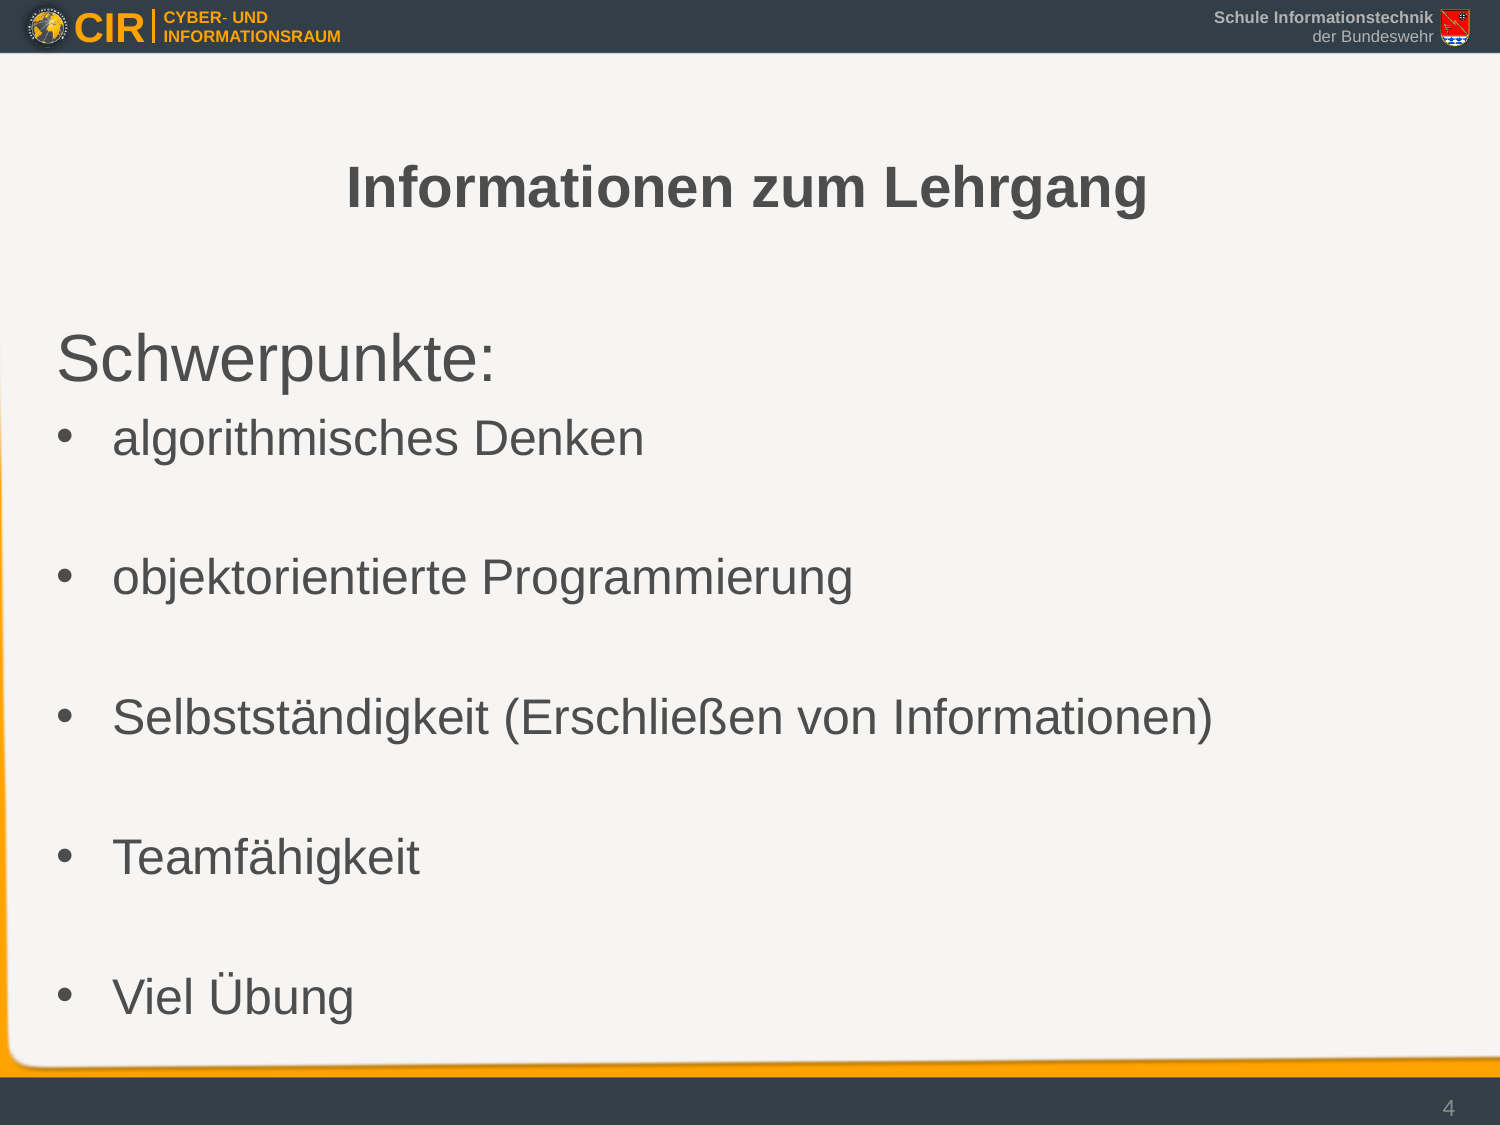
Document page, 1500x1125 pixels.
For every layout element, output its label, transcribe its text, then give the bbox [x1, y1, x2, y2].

slide_number 4 [1262, 1082, 1471, 1125]
list Schwerpunkte: algorithmisches Denken objektorientierte Programmierung Selbstständigkeit (Erschließen von Informationen) Teamfähigkeit Viel Übung [41, 307, 1455, 1050]
title Informationen zum Lehrgang [41, 90, 1455, 278]
picture [0, 0, 1500, 1125]
